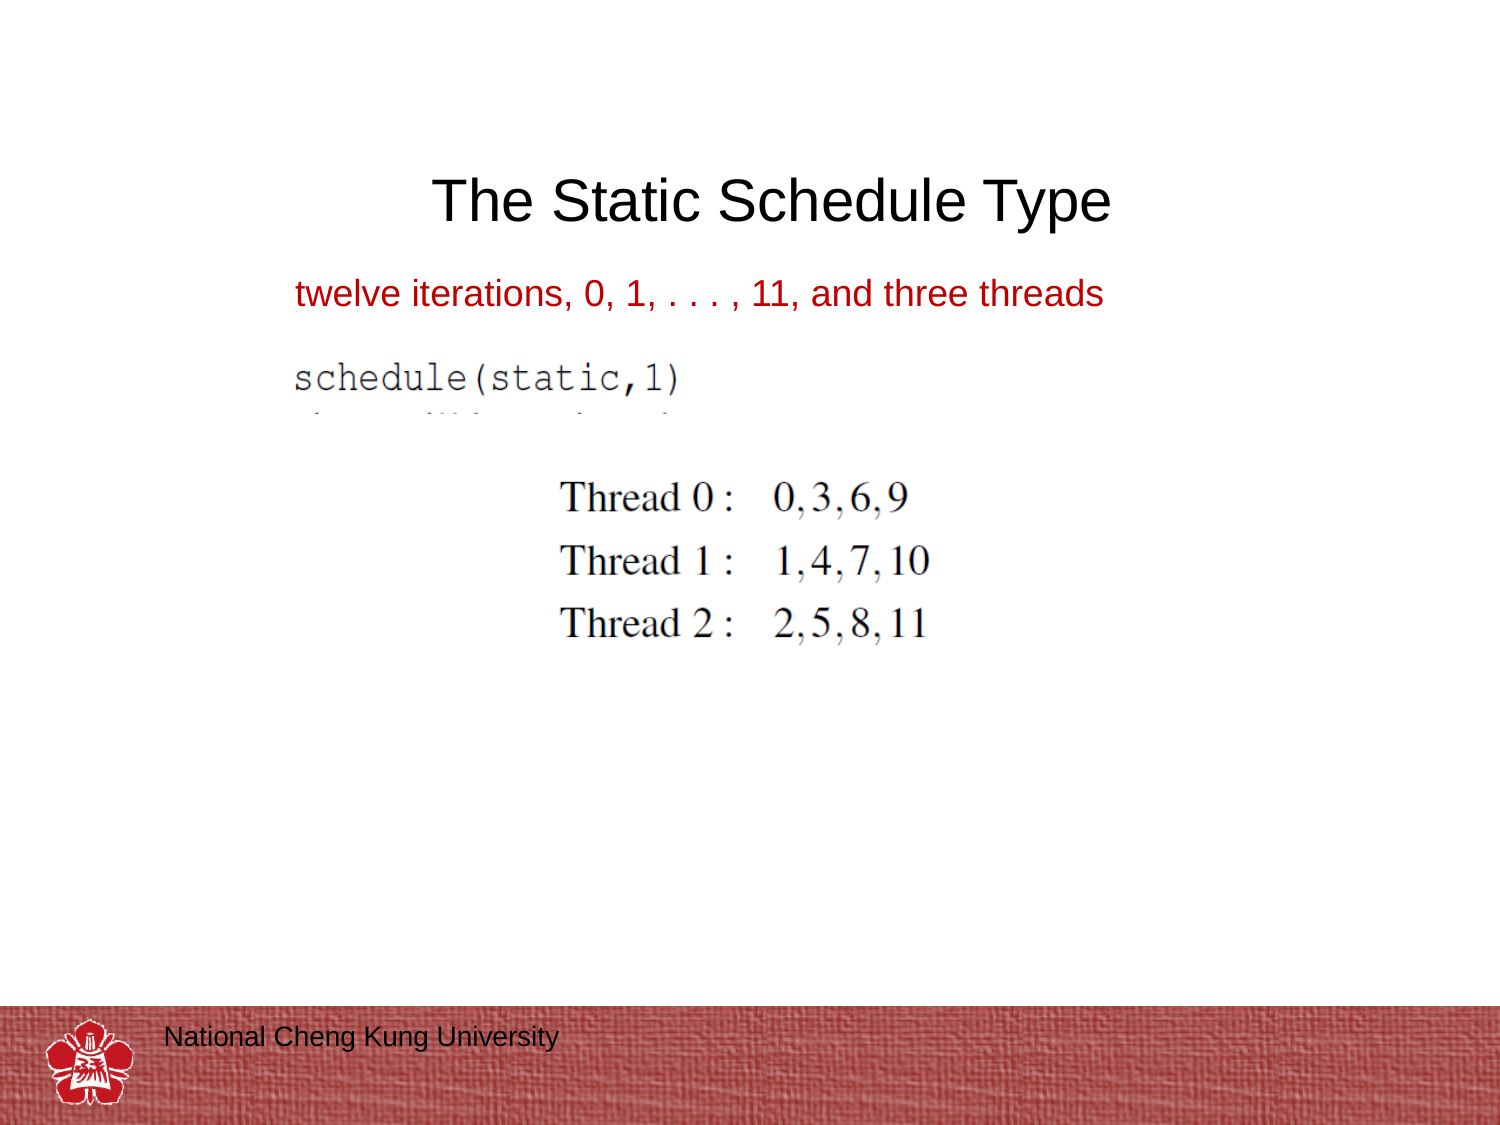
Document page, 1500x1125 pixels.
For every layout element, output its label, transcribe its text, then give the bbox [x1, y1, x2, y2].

picture [548, 462, 952, 663]
title The Static Schedule Type [262, 154, 1282, 242]
picture [288, 358, 690, 415]
text_box twelve iterations, 0, 1, . . . , 11, and three threads [280, 261, 1229, 321]
picture [29, 1006, 148, 1125]
